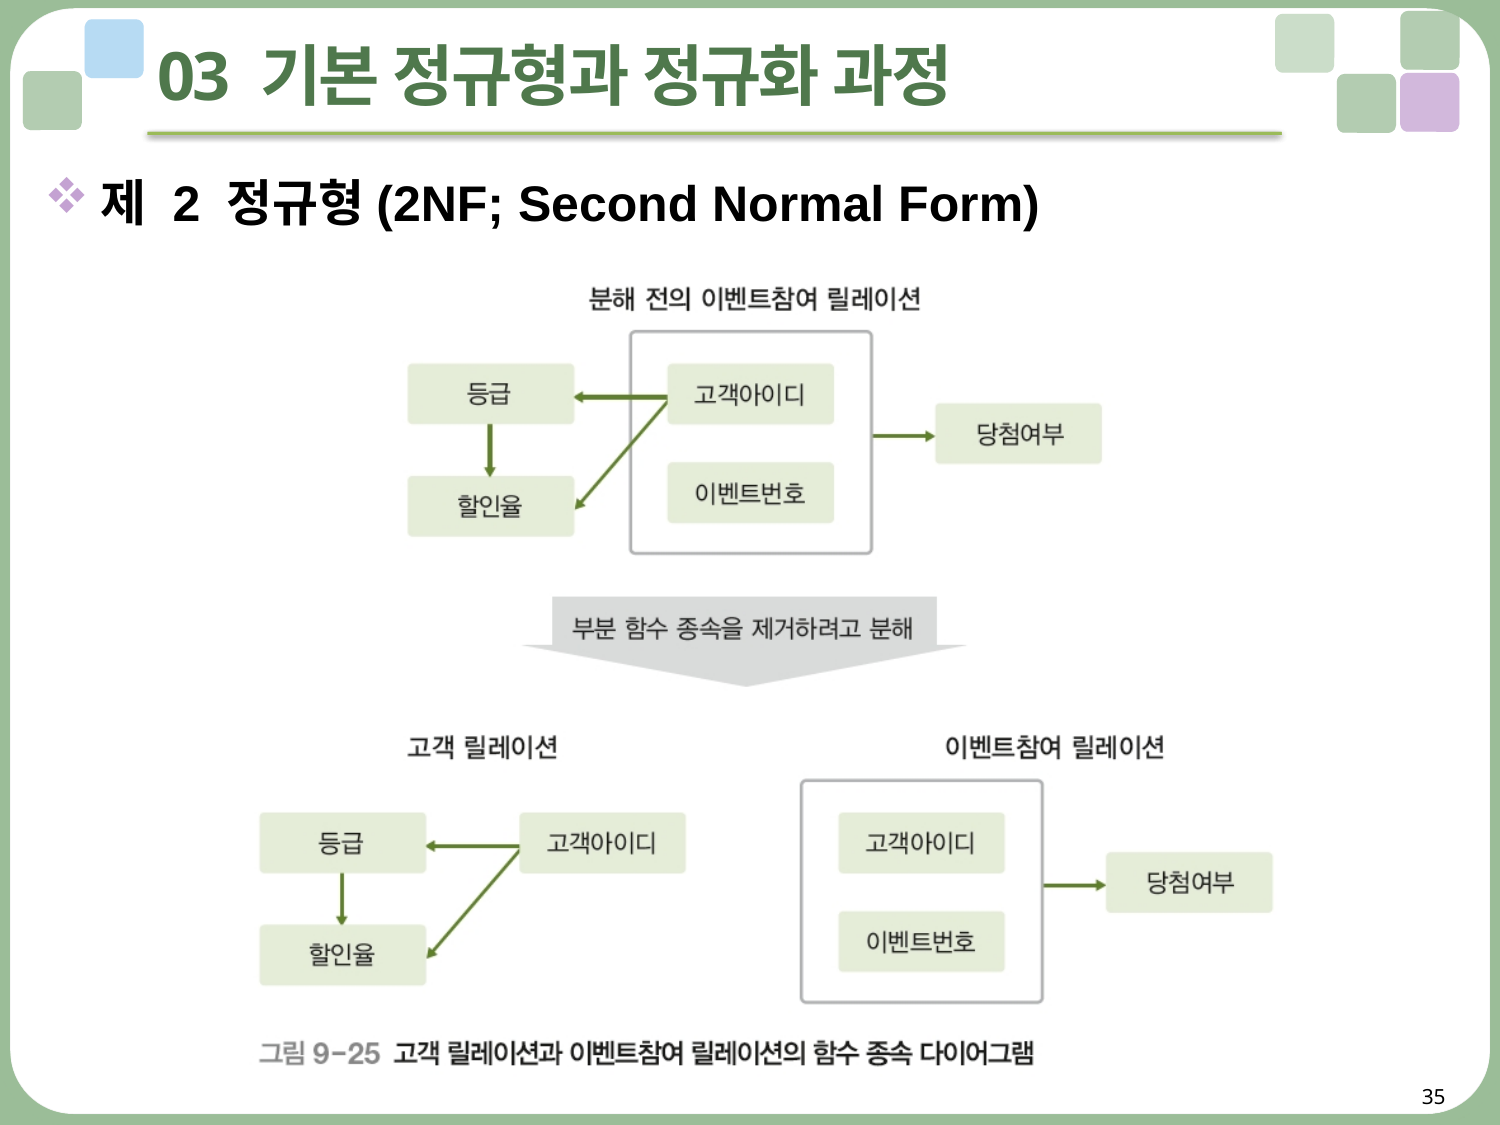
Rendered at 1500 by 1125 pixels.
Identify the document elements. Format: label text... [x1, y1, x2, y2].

text_box 제 2 정규형(2NF; Second Normal Form) [29, 163, 1459, 1074]
picture [0, 0, 1500, 1125]
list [240, 264, 1291, 1087]
title 03 기본 정규형과 정규화 과정 [142, 25, 1459, 123]
